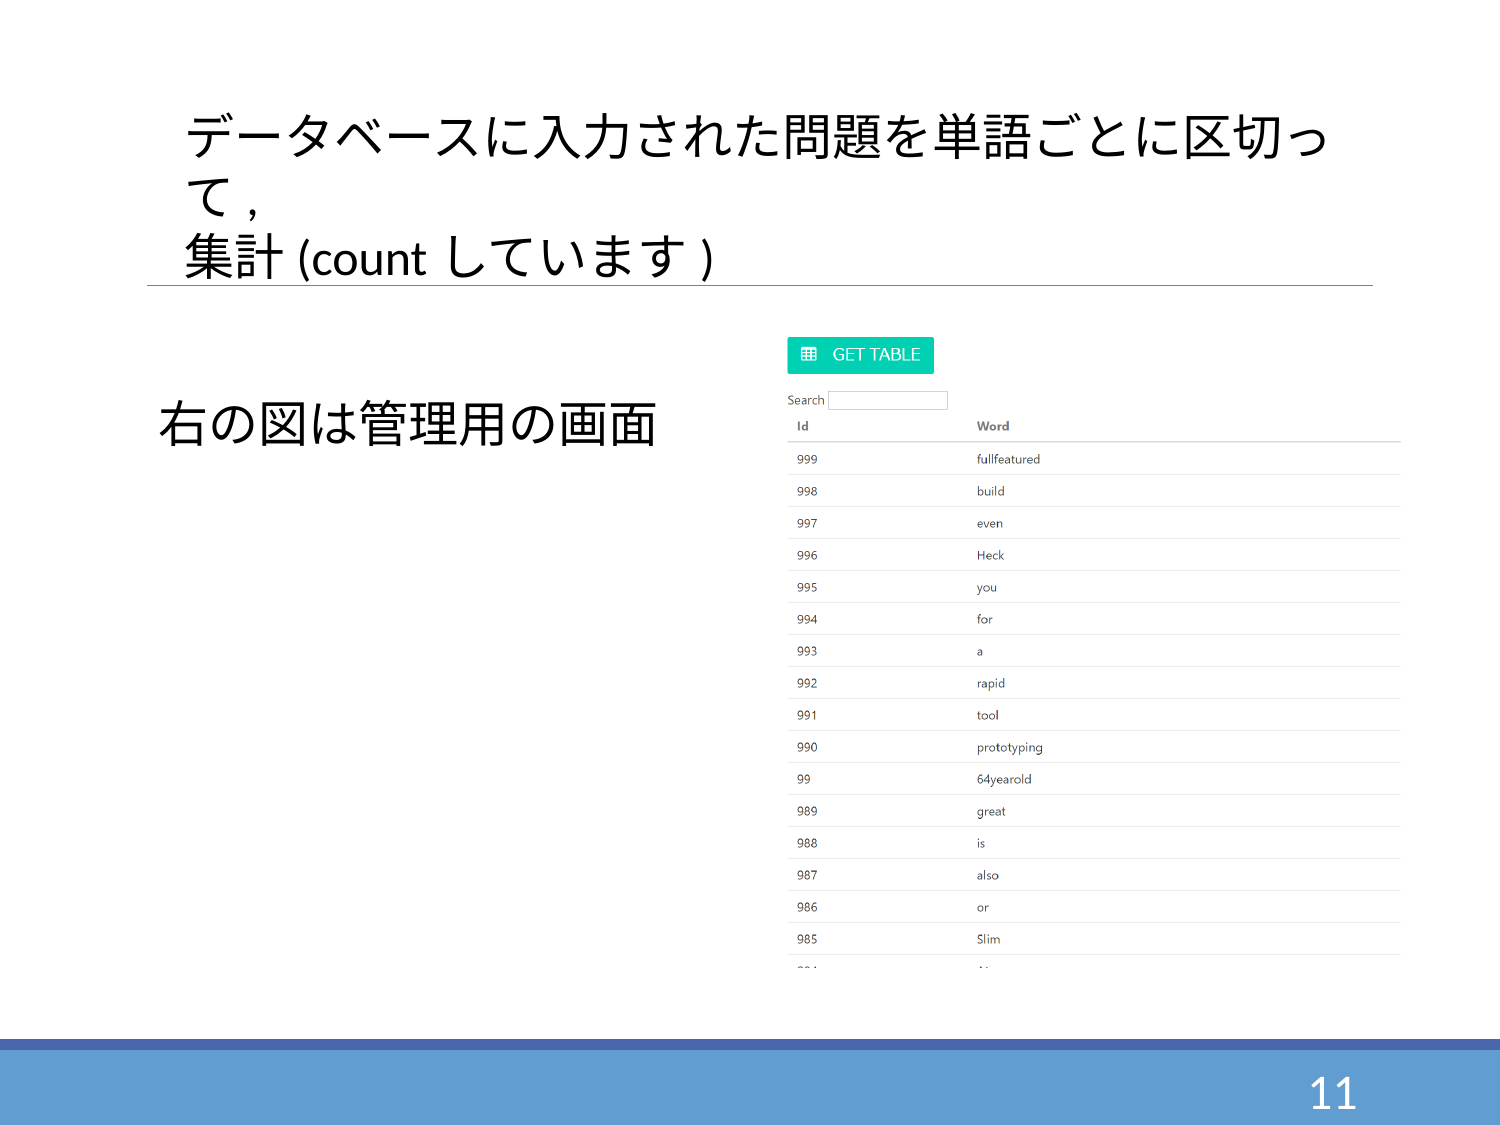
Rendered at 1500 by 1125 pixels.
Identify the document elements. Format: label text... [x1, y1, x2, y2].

text_box 右の図は管理用の画面 [143, 385, 679, 506]
text_box データベースに入力された問題を単語ごとに区切って, 集計(countしています) [169, 97, 1348, 293]
picture [745, 326, 1401, 968]
slide_number 11 [1211, 1059, 1373, 1120]
